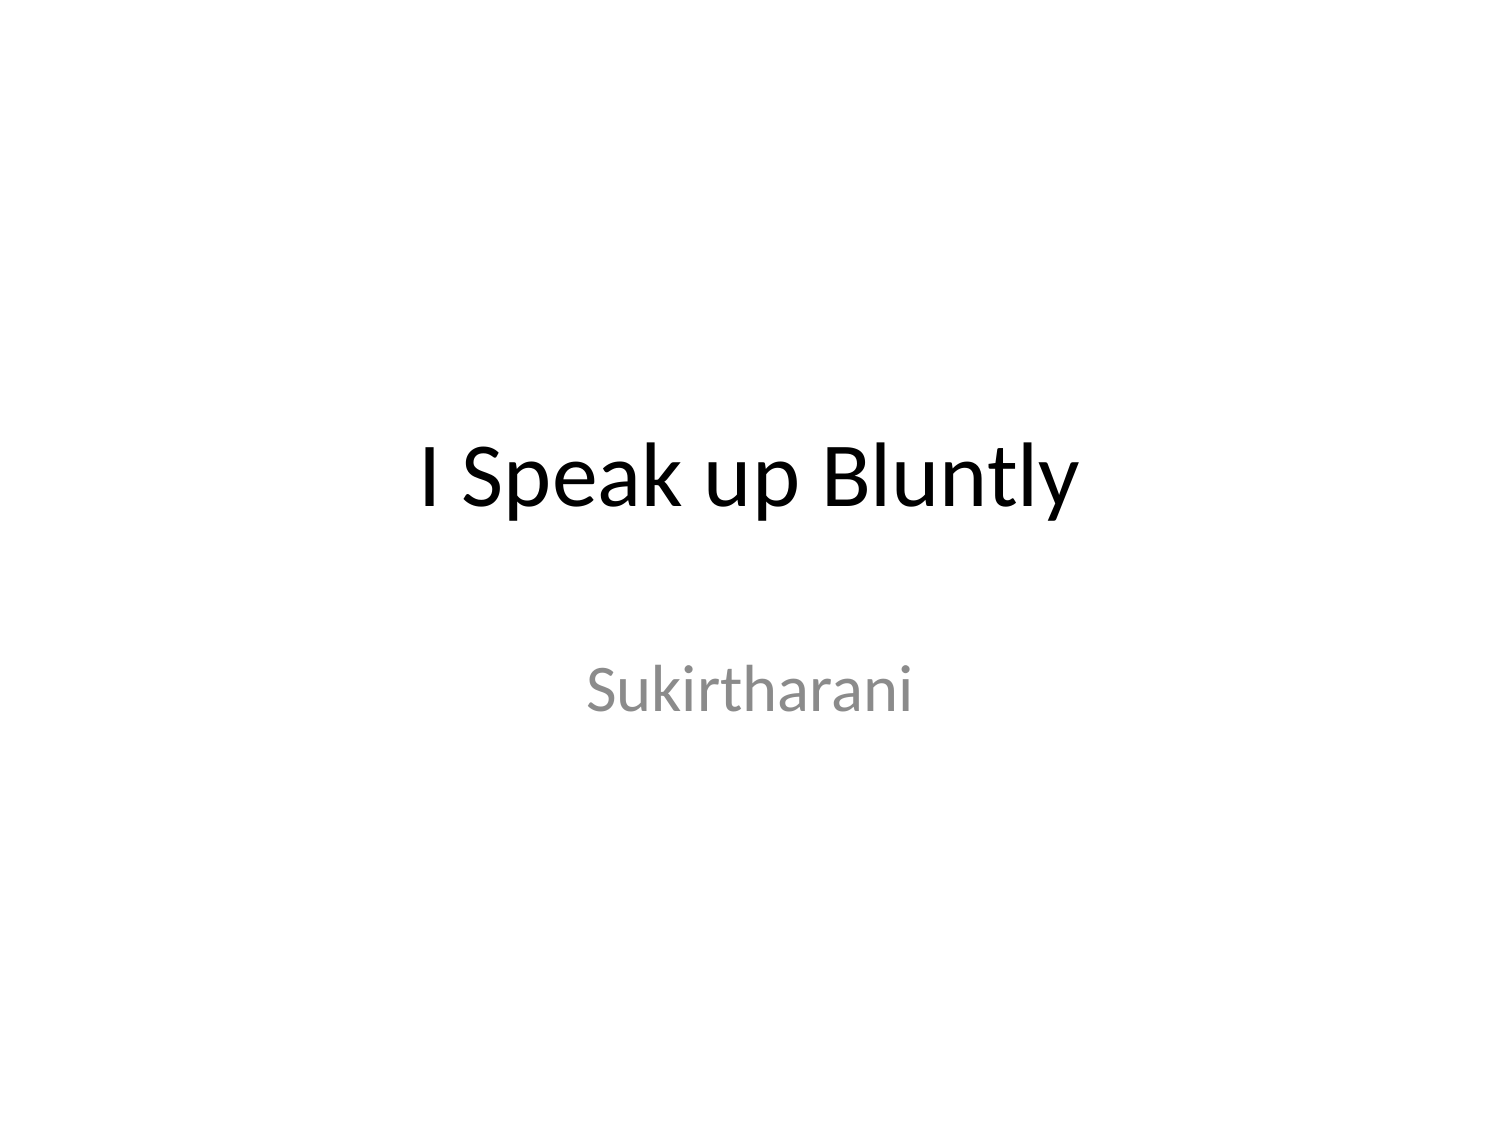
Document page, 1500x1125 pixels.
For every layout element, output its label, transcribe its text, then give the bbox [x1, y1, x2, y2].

title I Speak up Bluntly [112, 349, 1388, 591]
subtitle Sukirtharani [225, 637, 1275, 925]
